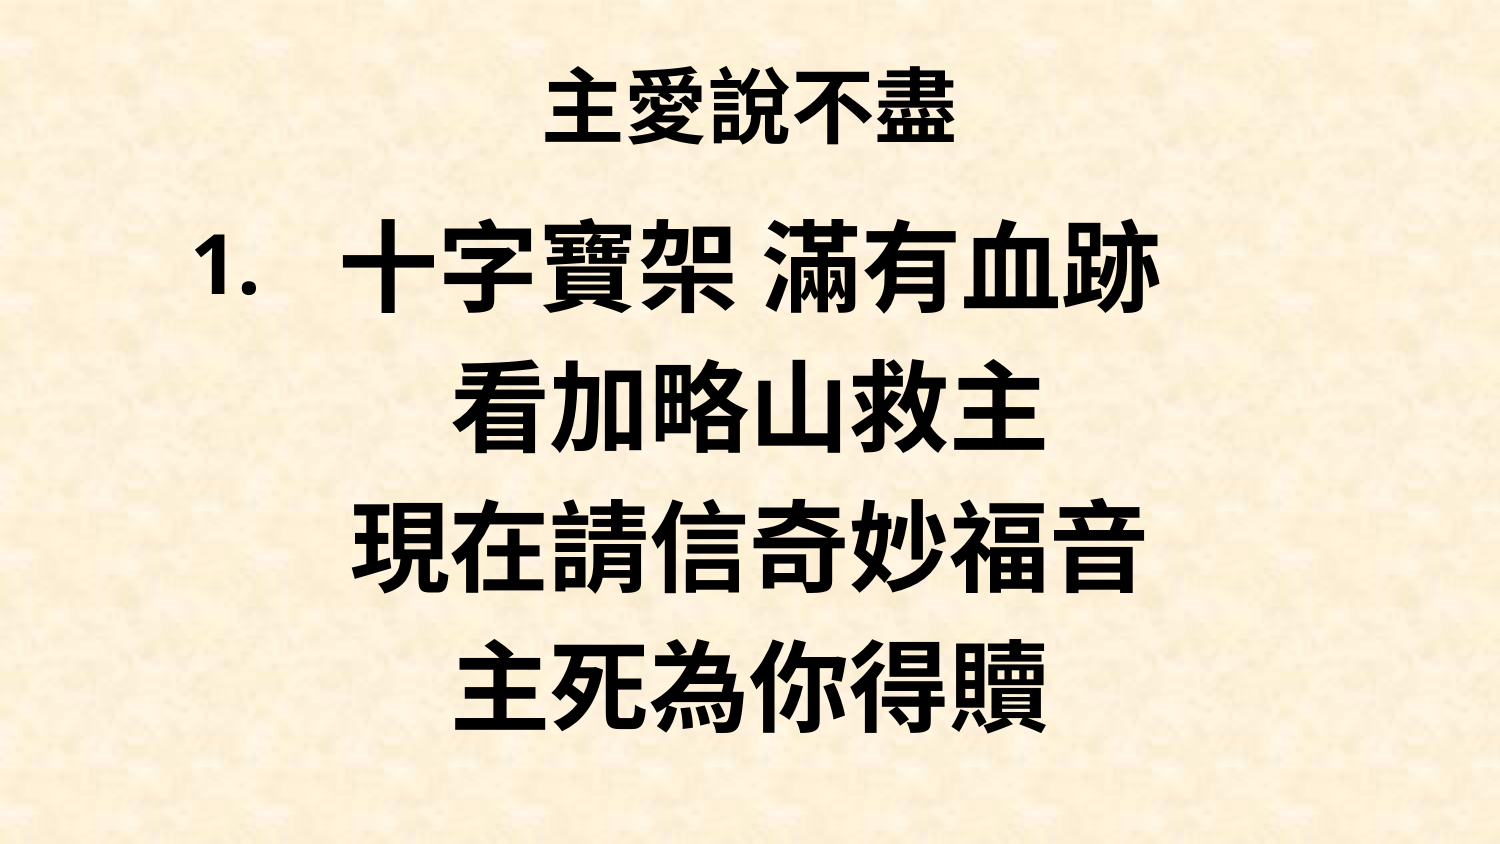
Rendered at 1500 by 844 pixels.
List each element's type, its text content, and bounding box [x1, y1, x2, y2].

picture [0, 0, 1500, 844]
list 十字寶架 滿有血跡 看加略山救主 現在請信奇妙福音 主死為你得贖 [75, 196, 1425, 754]
text_box 1. [175, 203, 363, 319]
title 主愛說不盡 [75, 33, 1425, 175]
